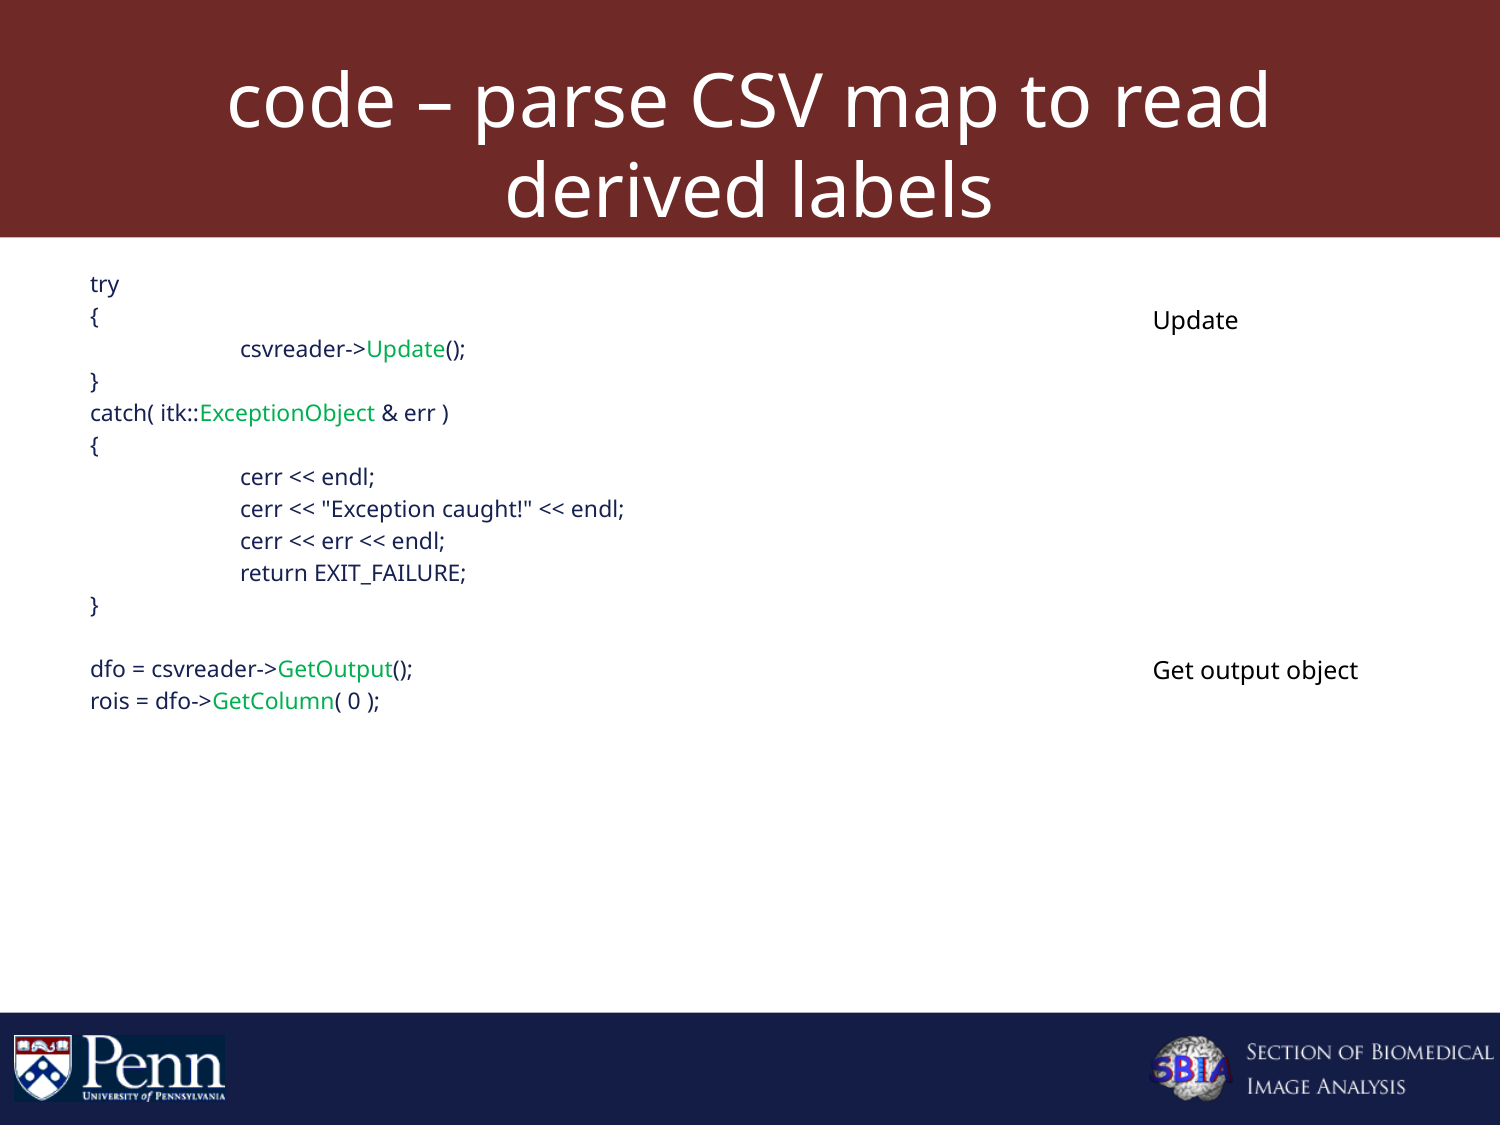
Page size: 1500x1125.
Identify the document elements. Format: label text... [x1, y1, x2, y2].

title code – parse CSV map to read derived labels [75, 45, 1425, 238]
list try { csvreader->Update(); } catch( itk::ExceptionObject & err ) { cerr << endl; cerr << "Exception caught!" << endl; cerr << err << endl; return EXIT_FAILURE; } dfo = csvreader->GetOutput(); rois = dfo->GetColumn( 0 ); [75, 262, 1100, 1013]
list Update Get output object [1137, 262, 1425, 1013]
picture [14, 1035, 225, 1102]
picture [1149, 1034, 1494, 1103]
